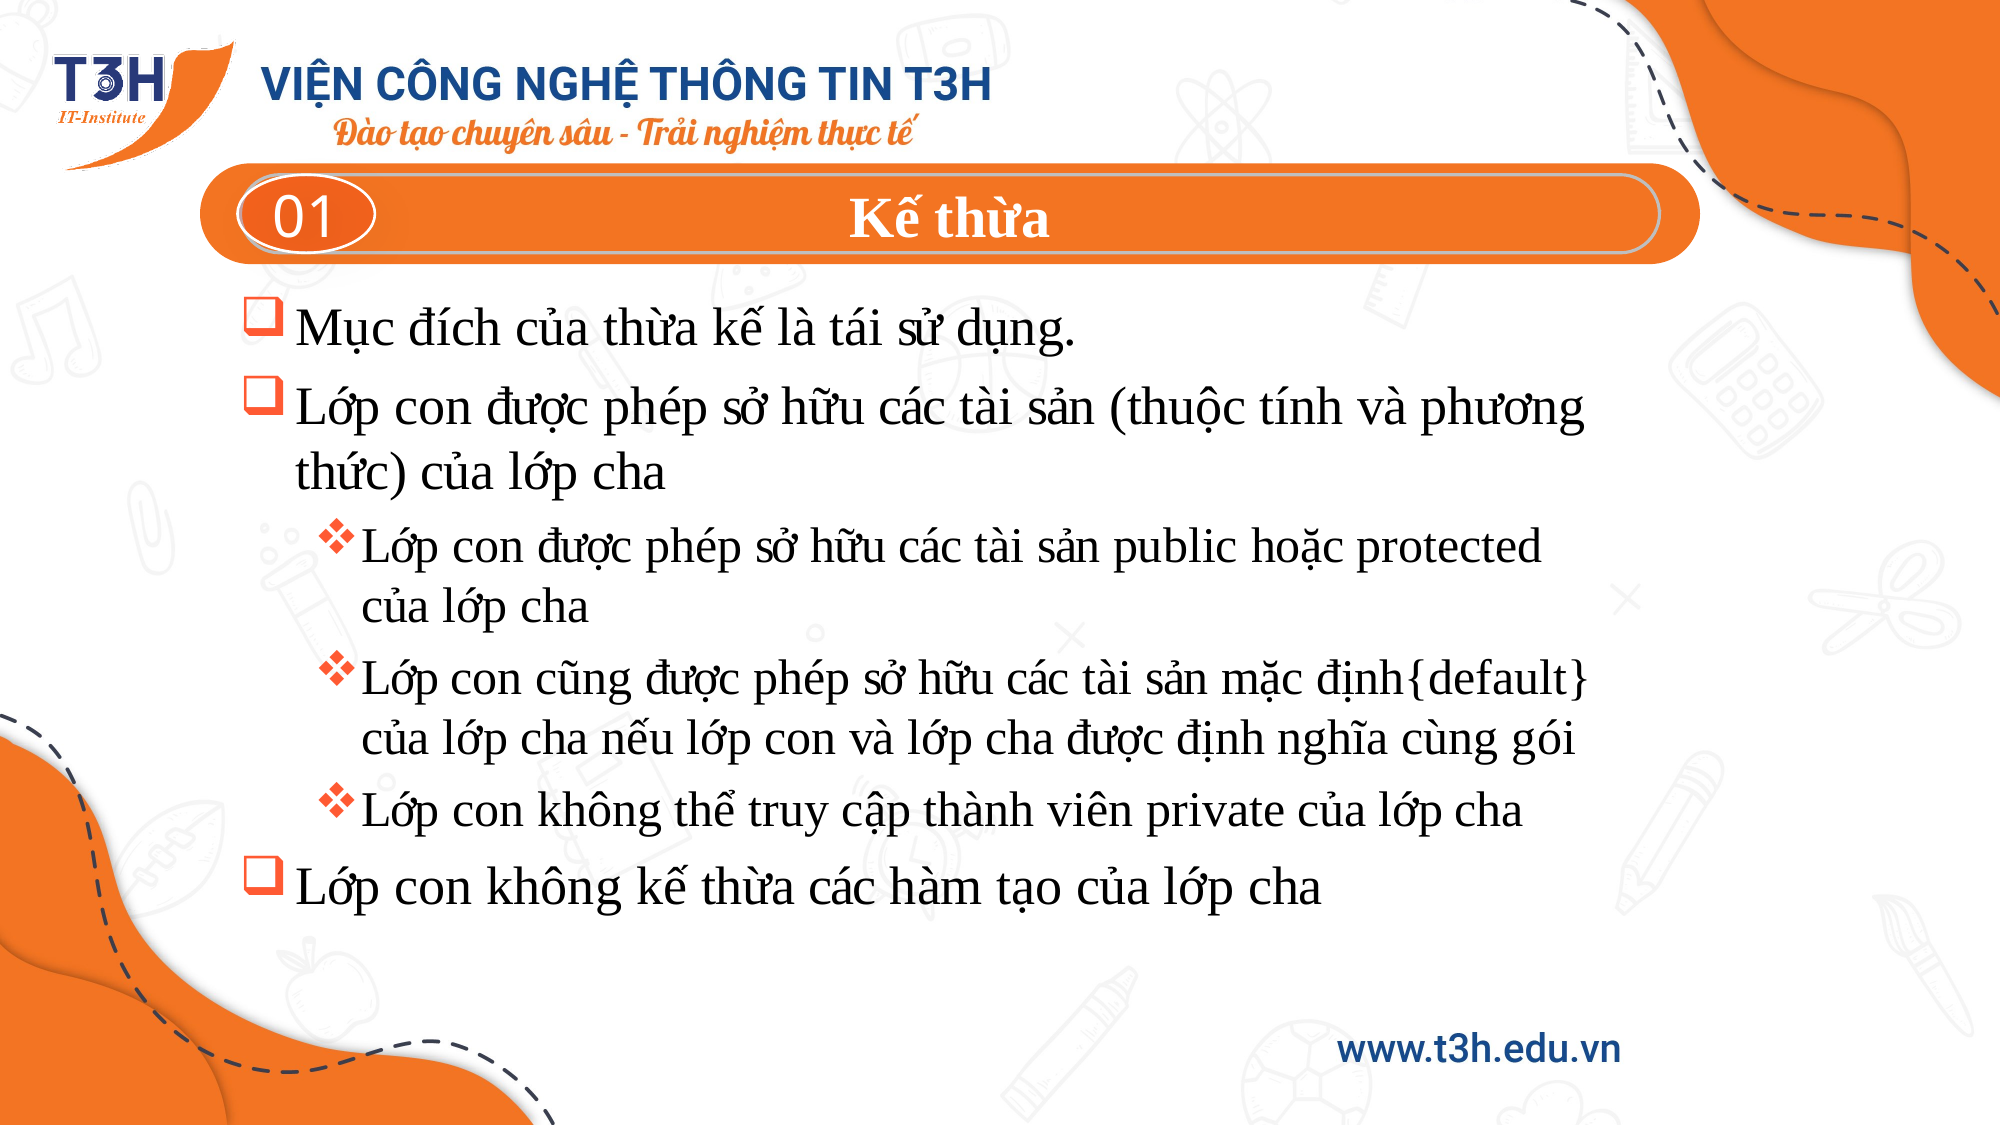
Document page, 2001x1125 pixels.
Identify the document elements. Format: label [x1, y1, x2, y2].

picture [0, 0, 2000, 1125]
text_box [0, 174, 375, 405]
text_box [199, 163, 1700, 265]
